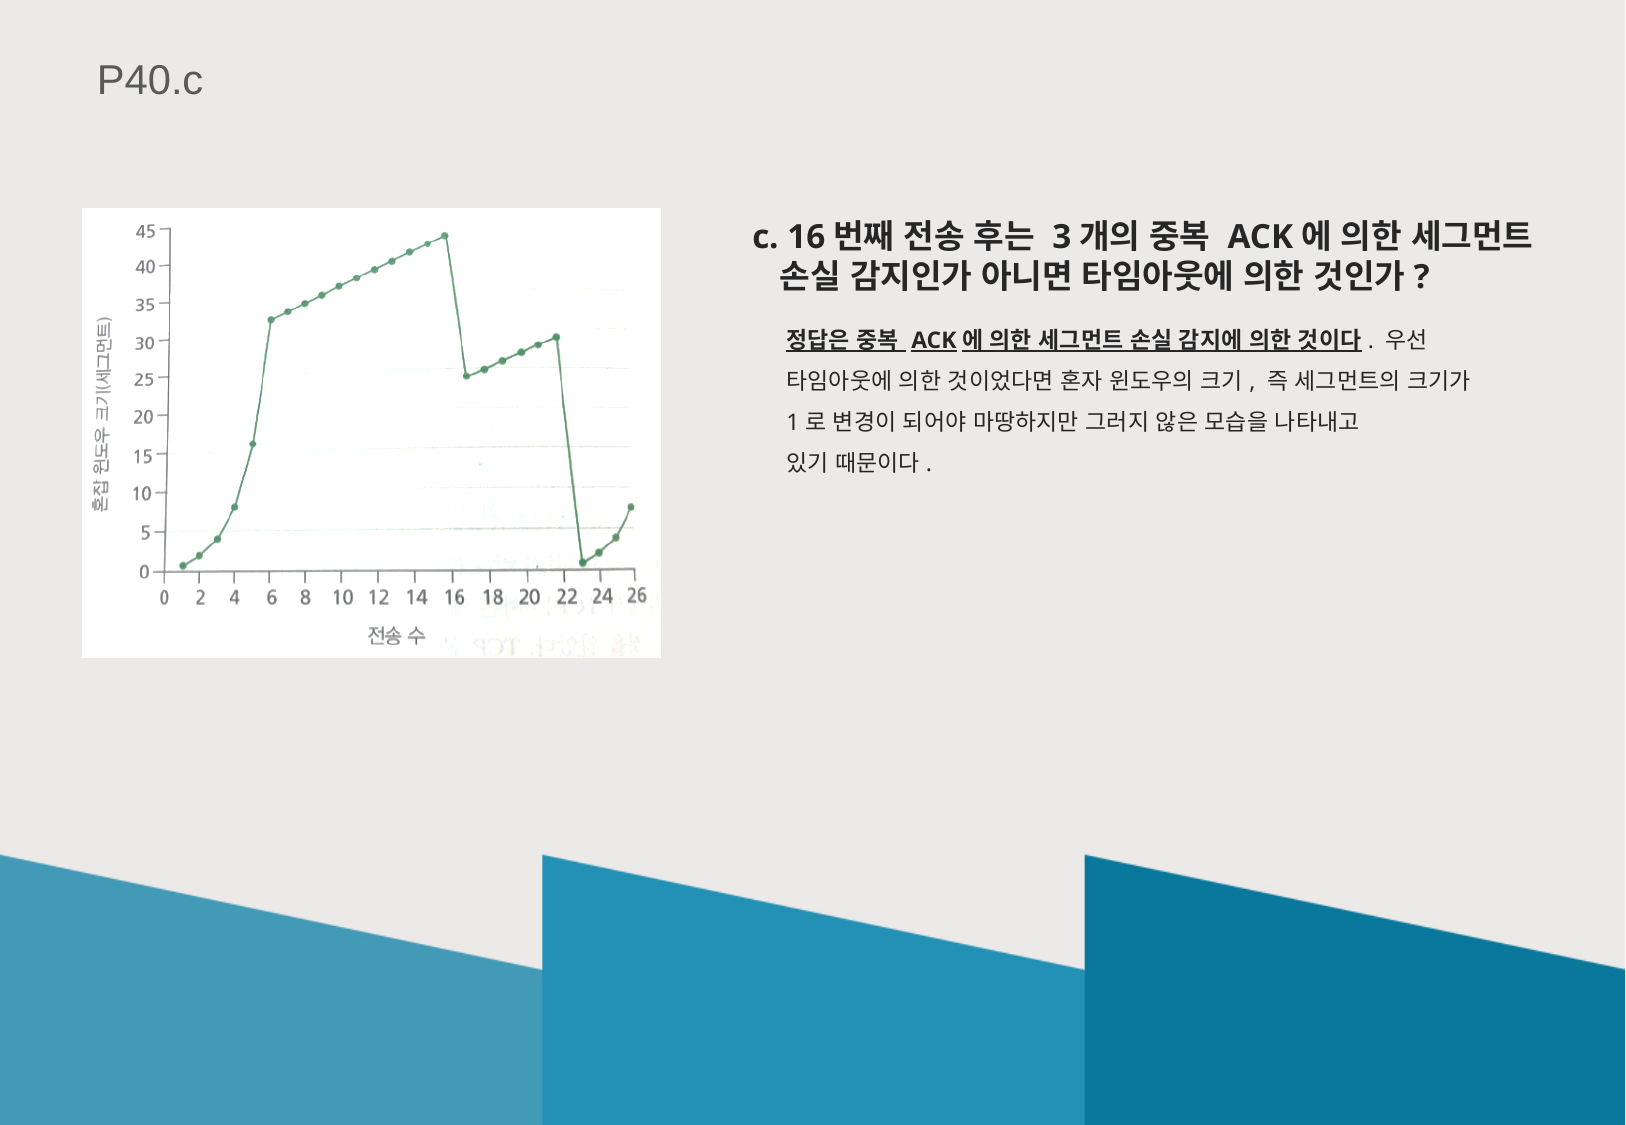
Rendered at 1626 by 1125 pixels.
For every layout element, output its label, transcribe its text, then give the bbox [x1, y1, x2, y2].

picture [0, 0, 1626, 1125]
text_box 정답은 중복 ACK에 의한 세그먼트 손실 감지에 의한 것이다. 우선 타임아웃에 의한 것이었다면 혼자 윈도우의 크기, 즉 세그먼트의 크기가 1로 변경이 되어야 마땅하지만 그러지 않은 모습을 나타내고 있기 때문이다. [771, 304, 1558, 484]
text_box P40.c [82, 45, 1273, 111]
text_box c. 16번째 전송 후는 3개의 중복 ACK에 의한 세그먼트 손실 감지인가 아니면 타임아웃에 의한 것인가? [737, 208, 1615, 303]
